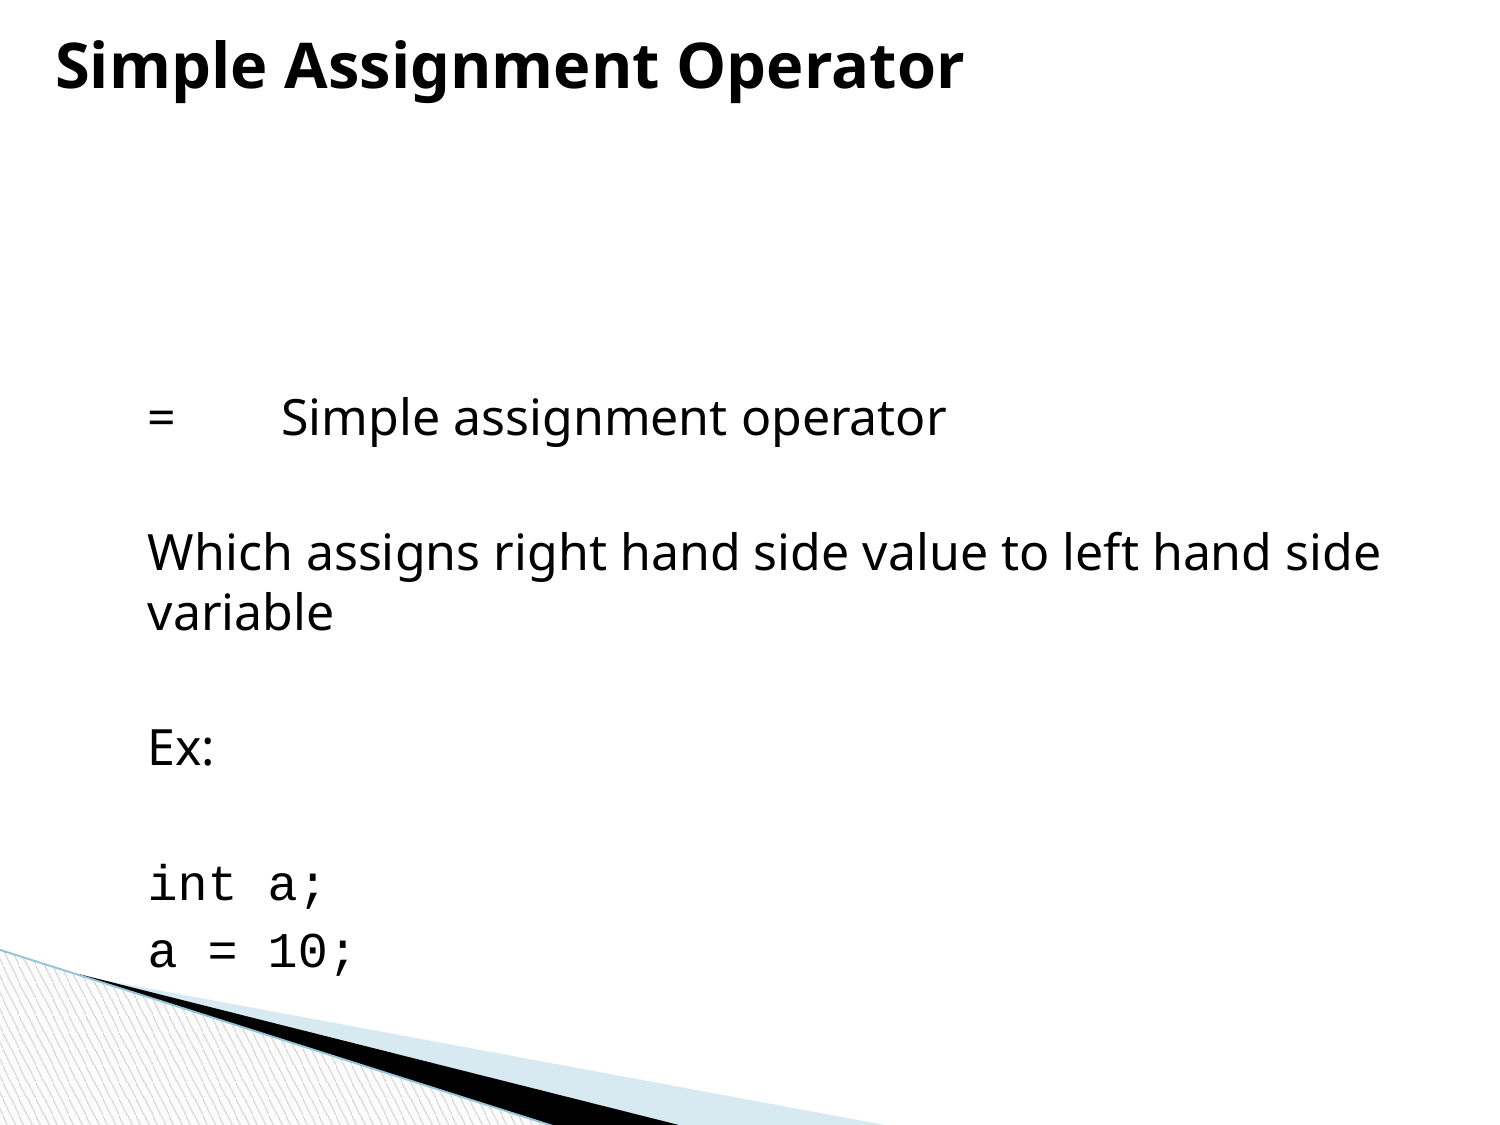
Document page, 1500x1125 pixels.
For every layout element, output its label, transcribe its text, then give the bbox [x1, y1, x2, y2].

title Simple Assignment Operator [40, 17, 1425, 109]
list = Simple assignment operator Which assigns right hand side value to left hand side variable Ex: int a; a = 10; [75, 243, 1425, 986]
